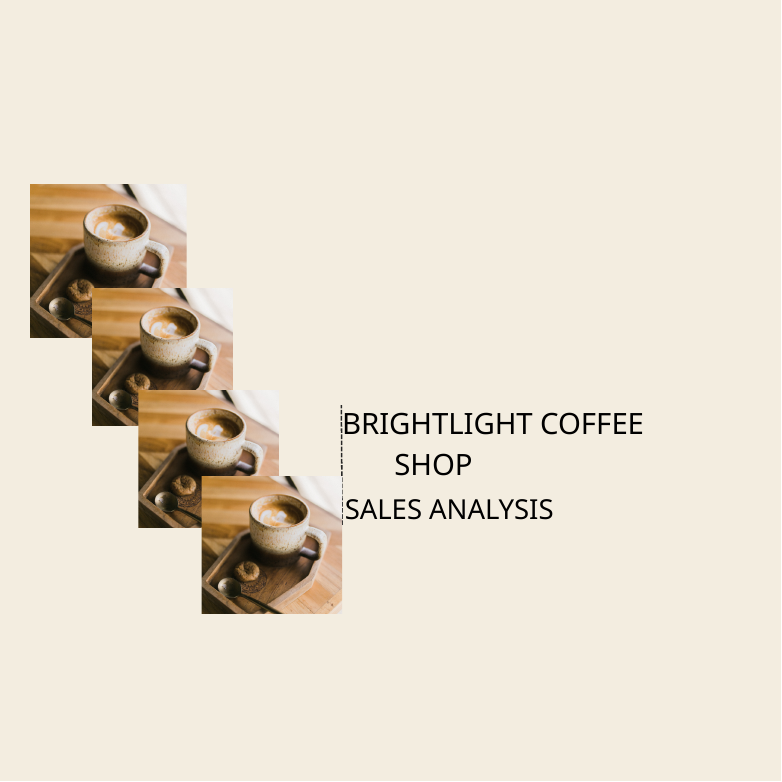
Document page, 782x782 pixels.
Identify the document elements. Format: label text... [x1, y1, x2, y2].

text_box [138, 390, 279, 528]
text_box [201, 476, 343, 615]
text_box SALES ANALYSIS [343, 486, 713, 525]
text_box [29, 184, 187, 338]
text_box BRIGHTLIGHT COFFEE SHOP [342, 398, 680, 482]
text_box [92, 288, 233, 427]
